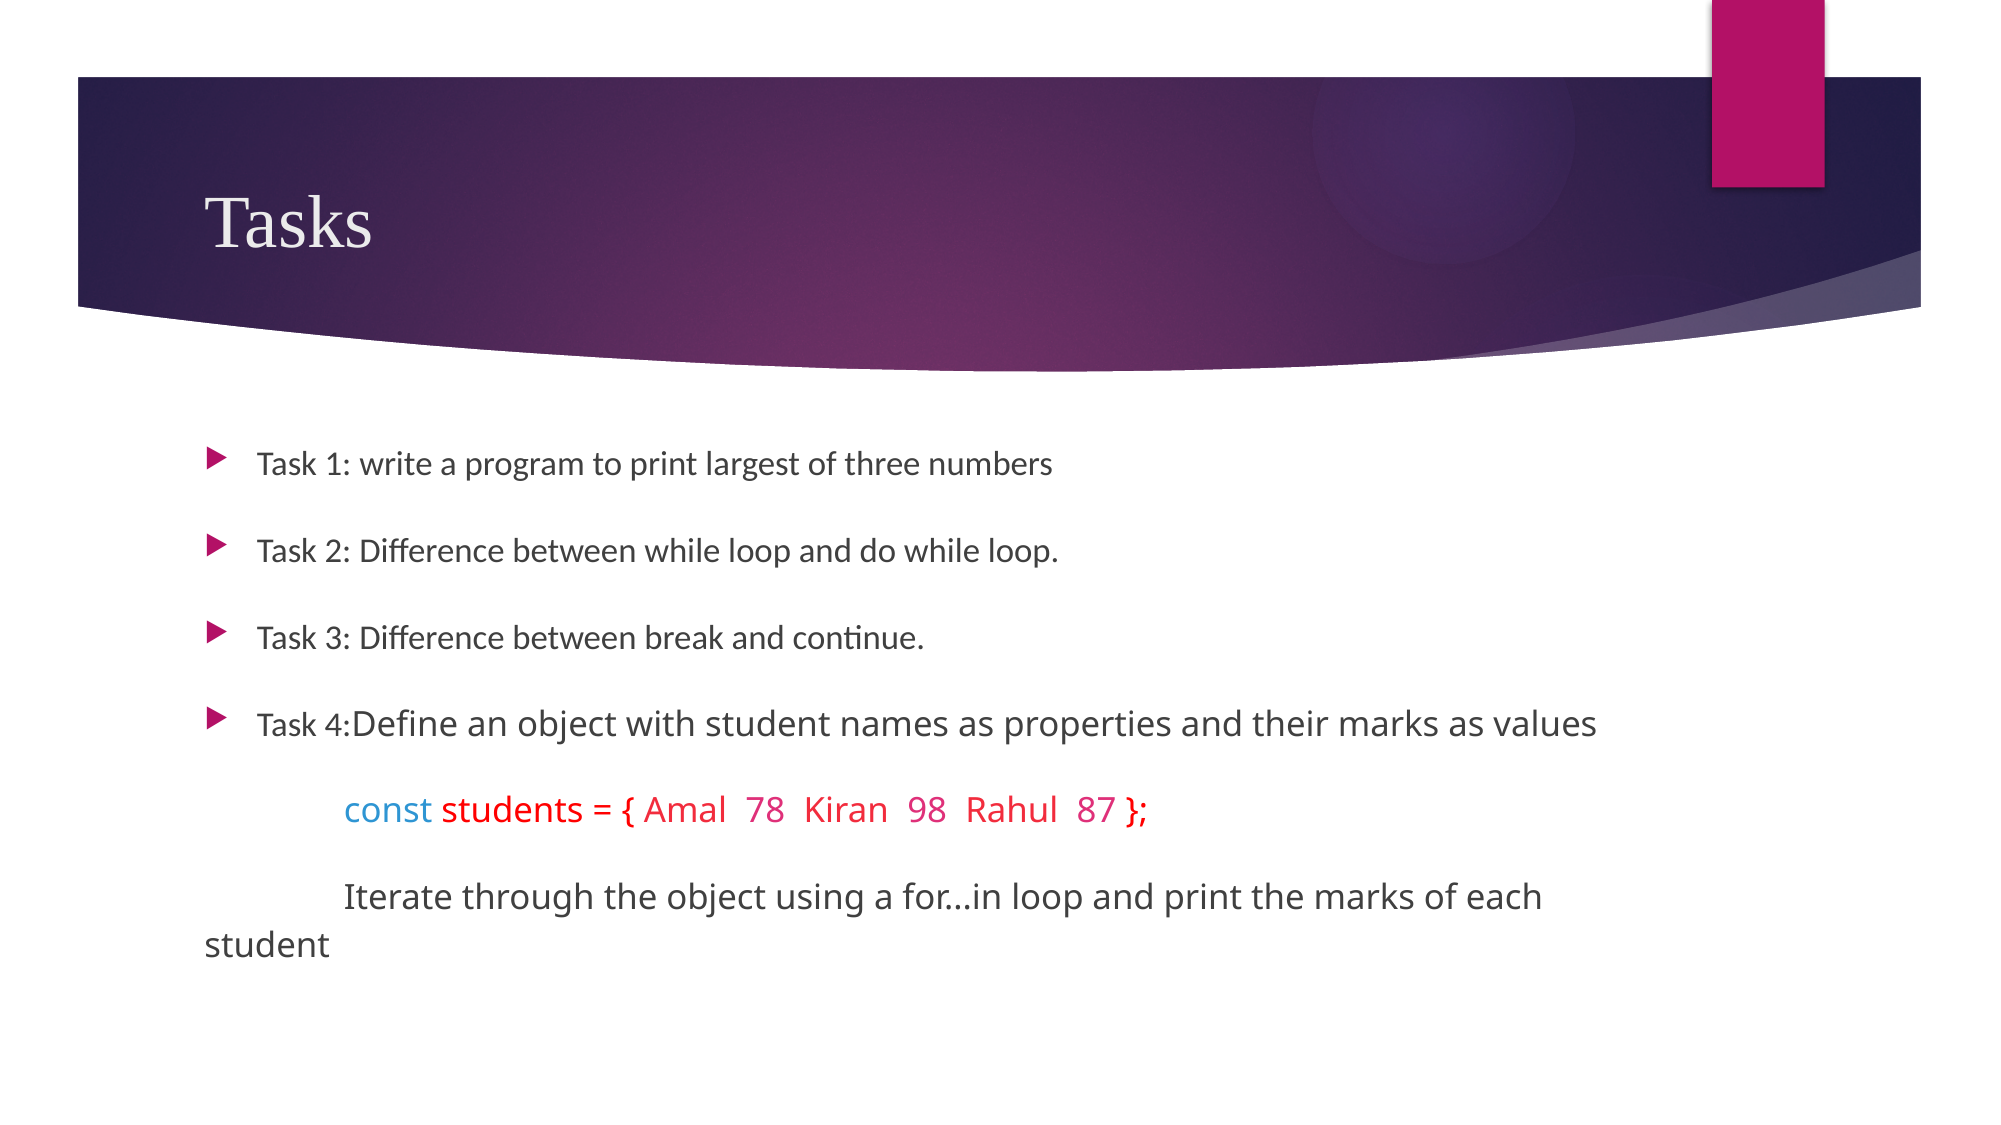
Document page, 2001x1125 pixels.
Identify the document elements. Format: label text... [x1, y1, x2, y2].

list Task 1: write a program to print largest of three numbers Task 2: Difference between while loop and do while loop. Task 3: Difference between break and continue. Task 4:Define an object with student names as properties and their marks as values const students = { Amal: 78, Kiran: 98, Rahul: 87 }; Iterate through the object using a for...in loop and print the marks of each student [189, 427, 1638, 988]
title Tasks [189, 159, 1627, 276]
